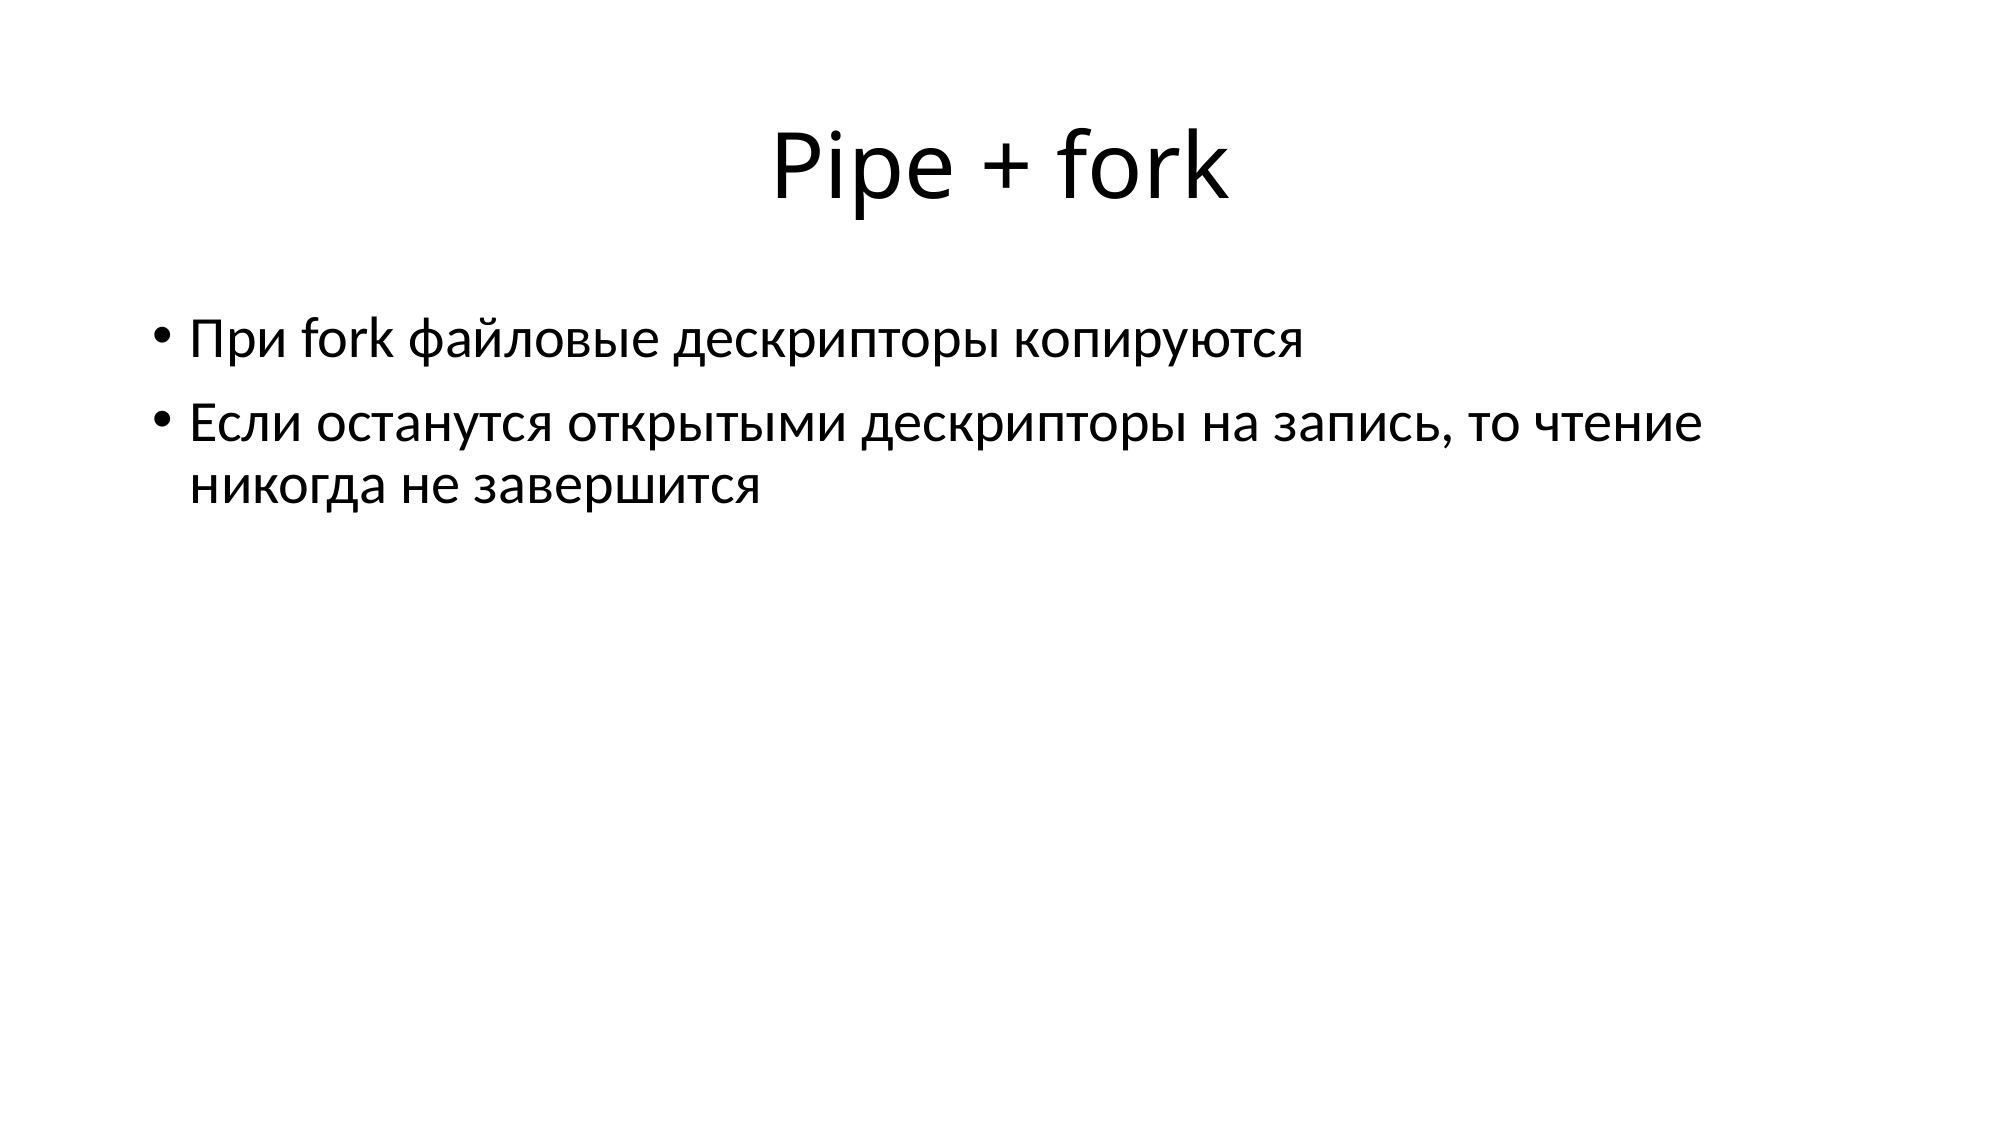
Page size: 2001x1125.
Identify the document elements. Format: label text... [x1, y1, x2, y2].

title Pipe + fork [137, 59, 1863, 278]
list При fork файловые дескрипторы копируются Если останутся открытыми дескрипторы на запись, то чтение никогда не завершится [137, 299, 1863, 1014]
